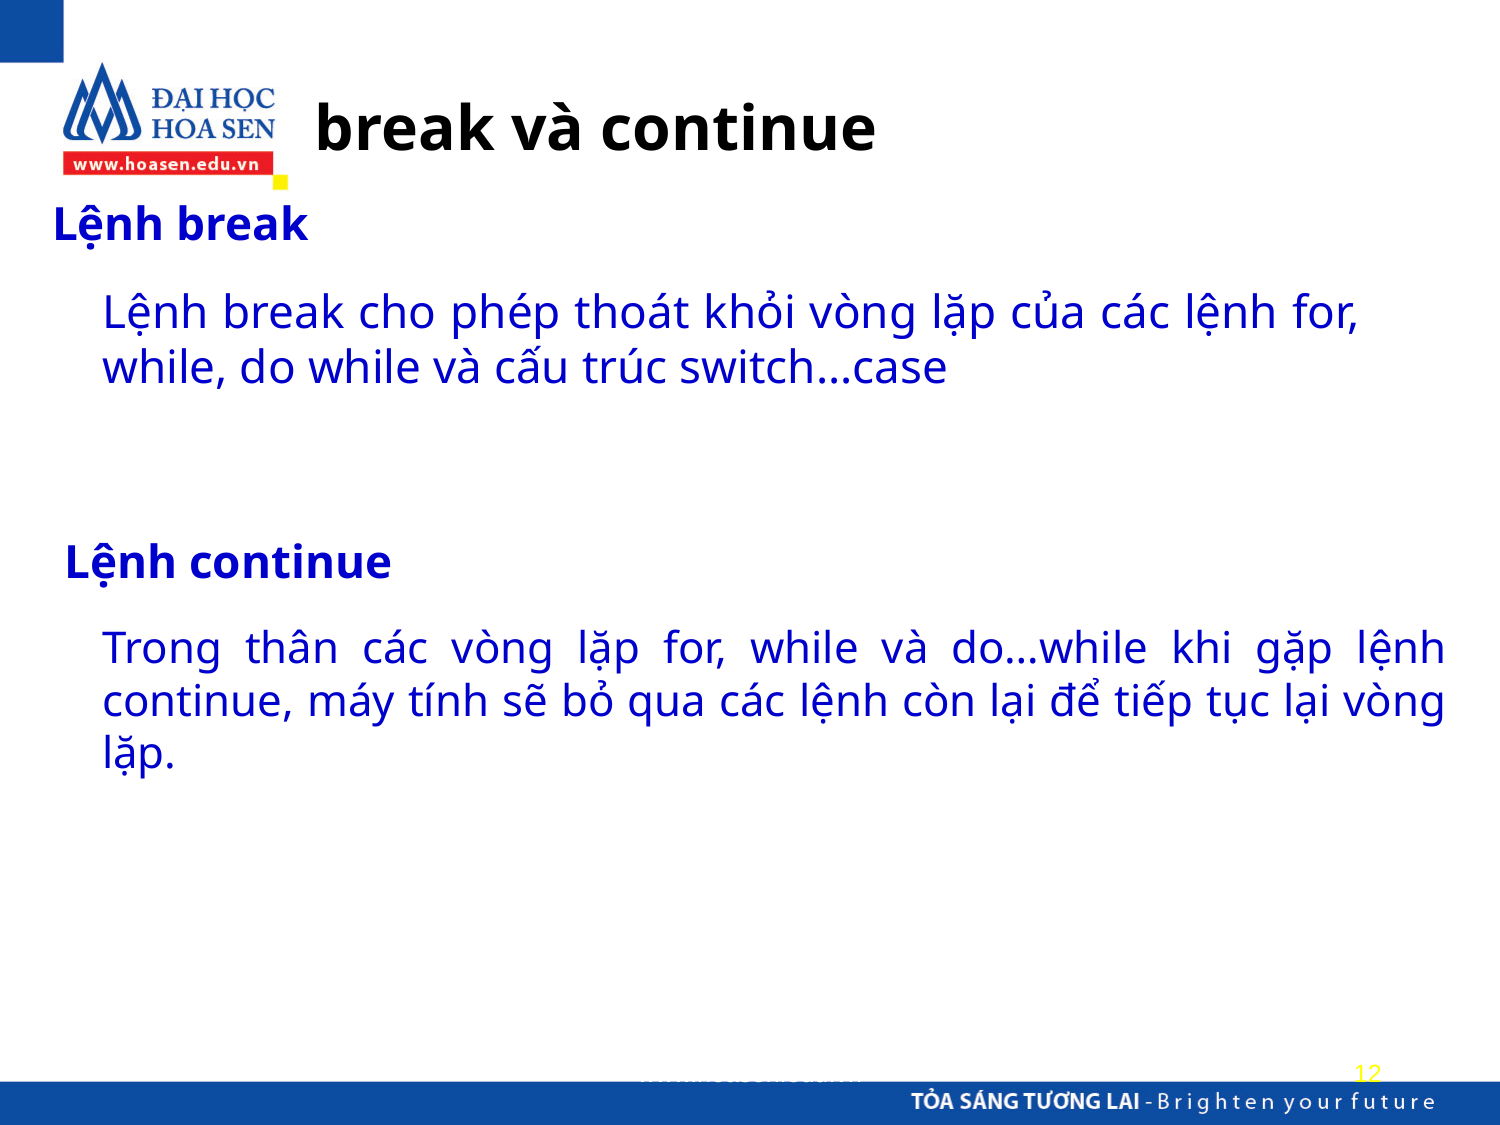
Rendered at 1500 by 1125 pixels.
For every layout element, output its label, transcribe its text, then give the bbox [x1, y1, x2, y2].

text_box Lệnh break [37, 187, 1438, 258]
text_box Trong thân các vòng lặp for, while và do…while khi gặp lệnh continue, máy tính sẽ bỏ qua các lệnh còn lại để tiếp tục lại vòng lặp. [87, 612, 1463, 785]
text_box Lệnh break cho phép thoát khỏi vòng lặp của các lệnh for, while, do while và cấu trúc switch…case [87, 274, 1375, 400]
footer www.hoasen.edu.vn [496, 1042, 1004, 1103]
text_box Lệnh continue [50, 525, 688, 595]
text_box break và continue [300, 80, 1450, 171]
picture [0, 0, 1500, 1125]
slide_number 12 [1059, 1042, 1397, 1103]
